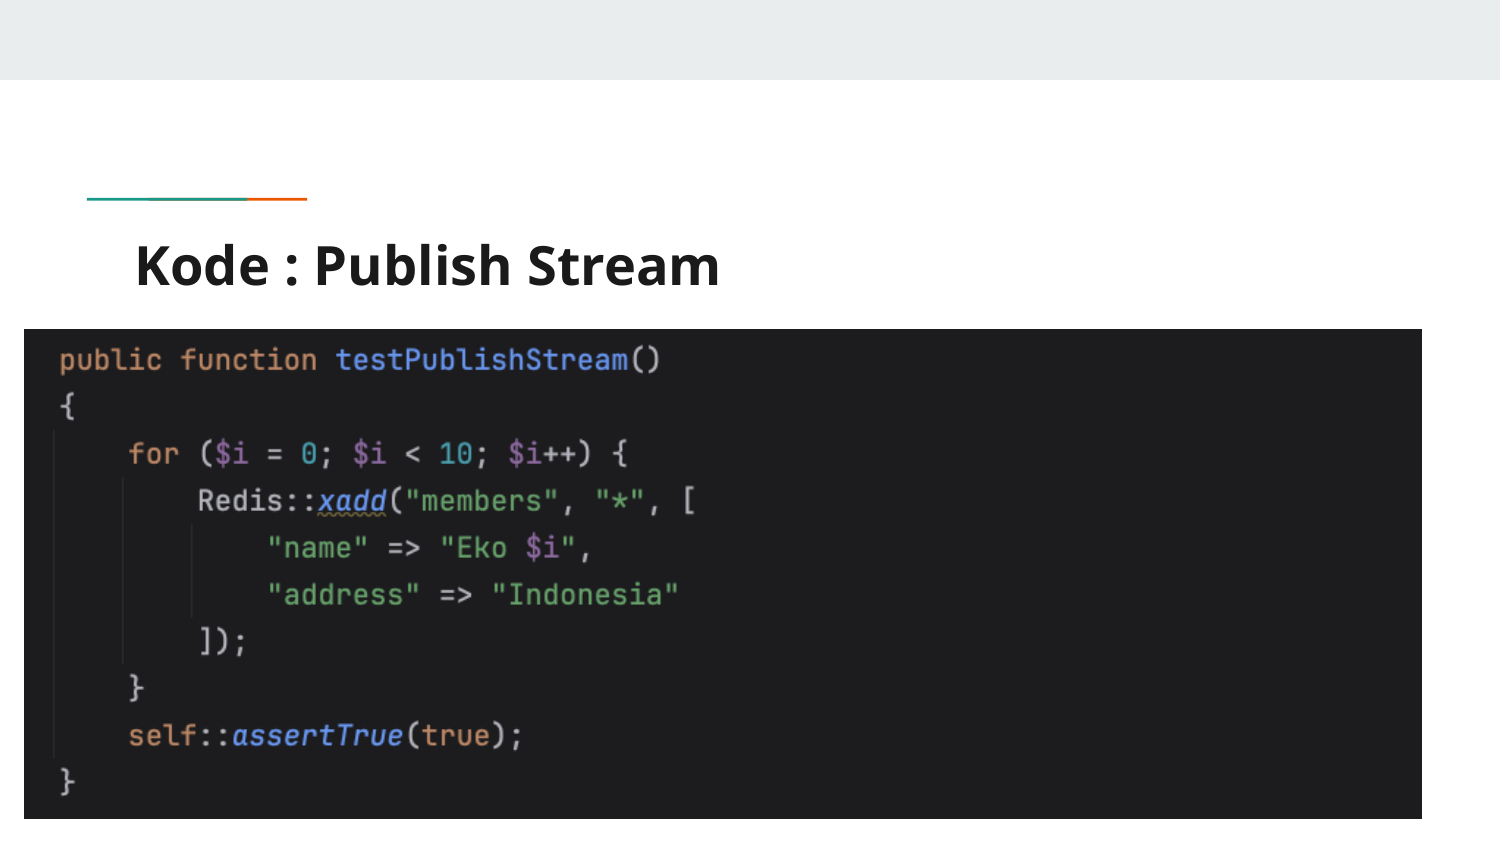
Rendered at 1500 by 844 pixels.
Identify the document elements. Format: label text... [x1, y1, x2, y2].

picture [24, 328, 1423, 819]
title Kode : Publish Stream [119, 216, 1381, 305]
